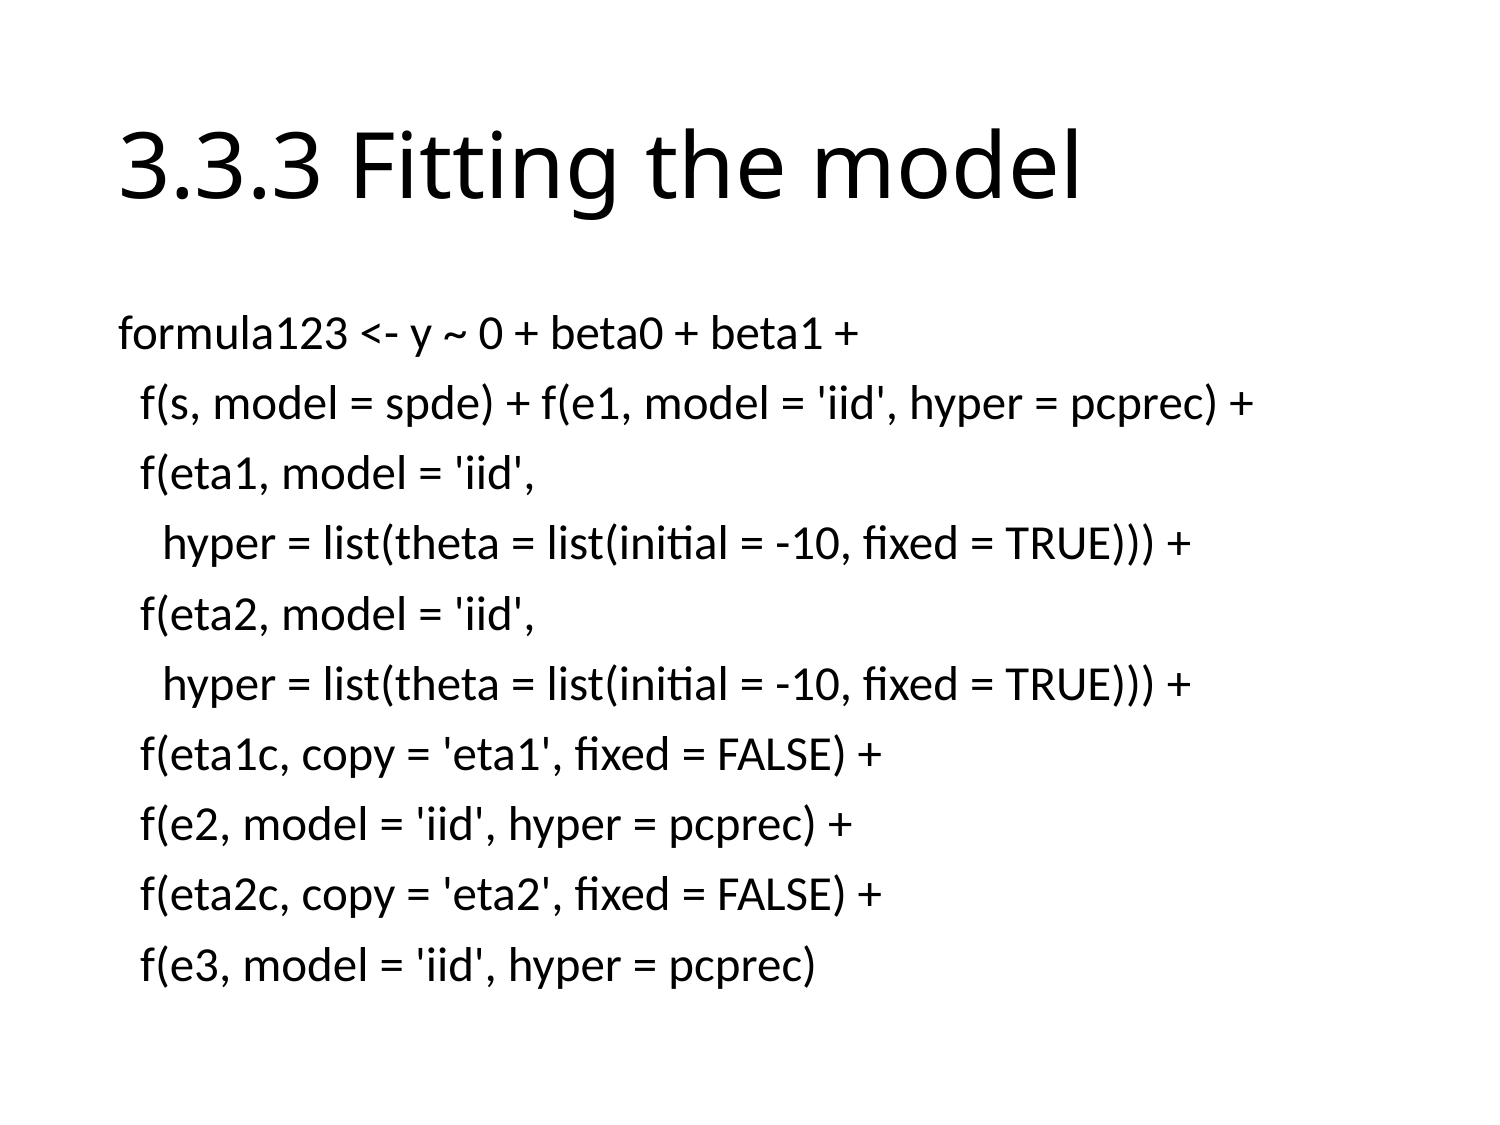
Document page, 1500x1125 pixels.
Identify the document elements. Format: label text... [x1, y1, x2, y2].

title 3.3.3 Fitting the model [103, 59, 1397, 278]
list formula123 <- y ~ 0 + beta0 + beta1 + f(s, model = spde) + f(e1, model = 'iid', hyper = pcprec) + f(eta1, model = 'iid', hyper = list(theta = list(initial = -10, fixed = TRUE))) + f(eta2, model = 'iid', hyper = list(theta = list(initial = -10, fixed = TRUE))) + f(eta1c, copy = 'eta1', fixed = FALSE) + f(e2, model = 'iid', hyper = pcprec) + f(eta2c, copy = 'eta2', fixed = FALSE) + f(e3, model = 'iid', hyper = pcprec) [103, 299, 1397, 1014]
